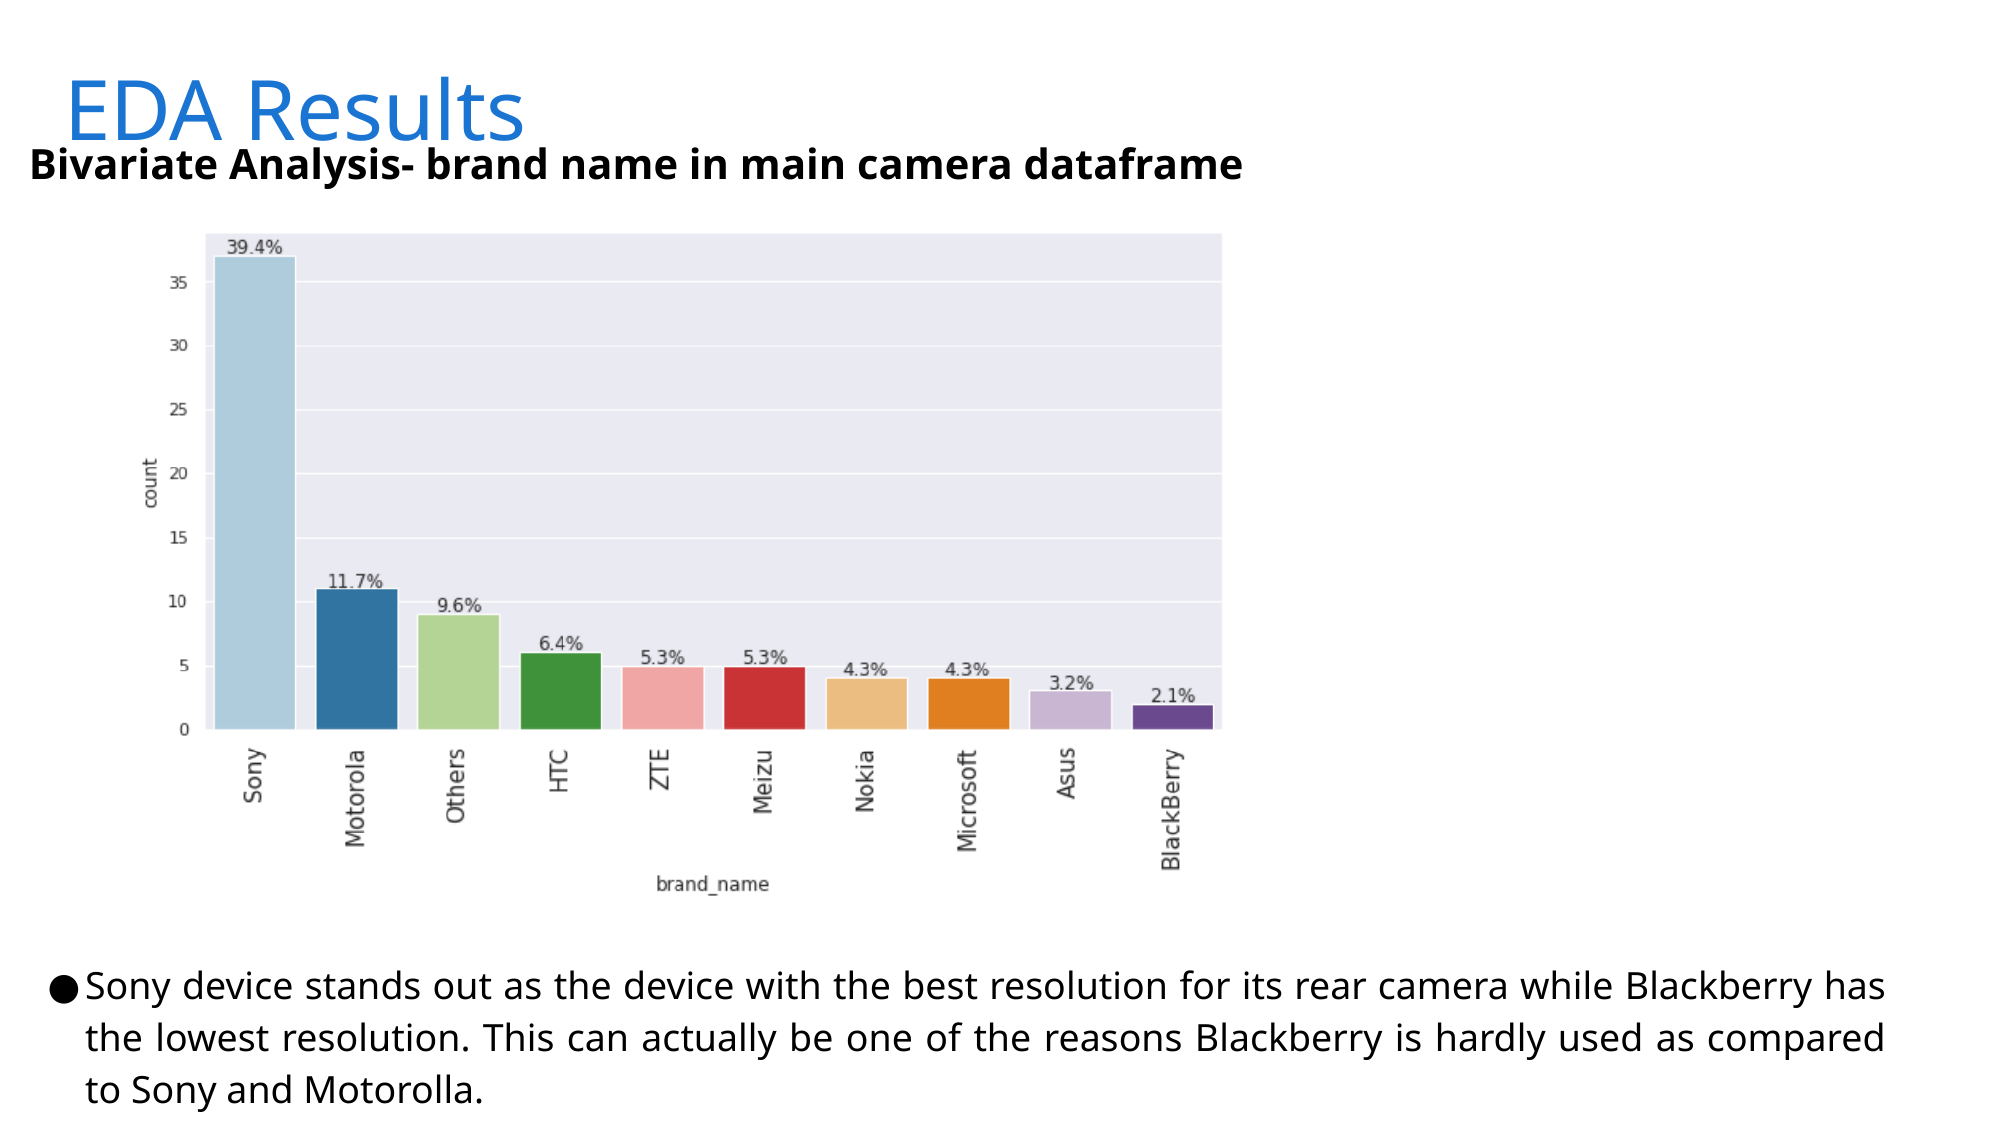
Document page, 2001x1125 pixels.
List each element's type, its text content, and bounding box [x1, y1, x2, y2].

list Sony device stands out as the device with the best resolution for its rear camera while Blackberry has the lowest resolution. This can actually be one of the reasons Blackberry is hardly used as compared to Sony and Motorolla. [0, 838, 1908, 1101]
title EDA Results [44, 36, 1908, 163]
text_box Bivariate Analysis- brand name in main camera dataframe [14, 130, 1260, 196]
picture [103, 225, 1251, 913]
